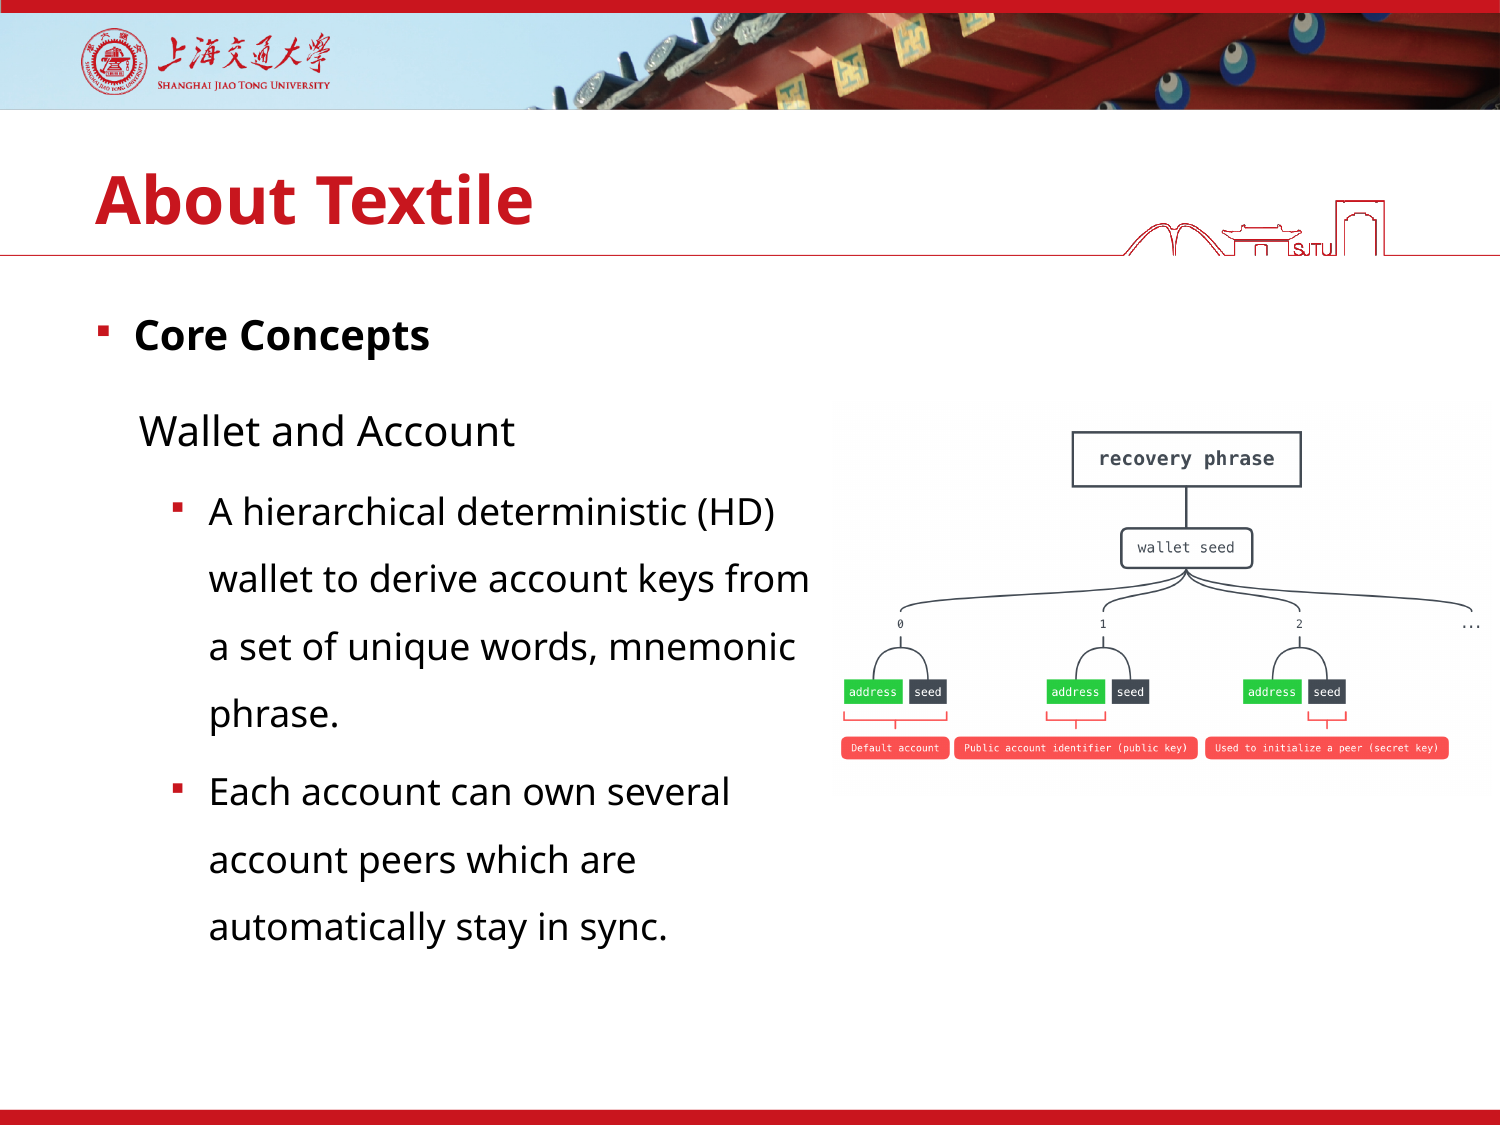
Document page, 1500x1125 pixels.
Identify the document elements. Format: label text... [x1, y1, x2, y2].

picture [0, 0, 1500, 110]
picture [832, 401, 1492, 796]
list Core Concepts Wallet and Account A hierarchical deterministic (HD) wallet to derive account keys from a set of unique words, mnemonic phrase. Each account can own several account peers which are automatically stay in sync. [81, 276, 843, 1026]
picture [0, 200, 1500, 256]
title About Textile [81, 159, 1455, 254]
